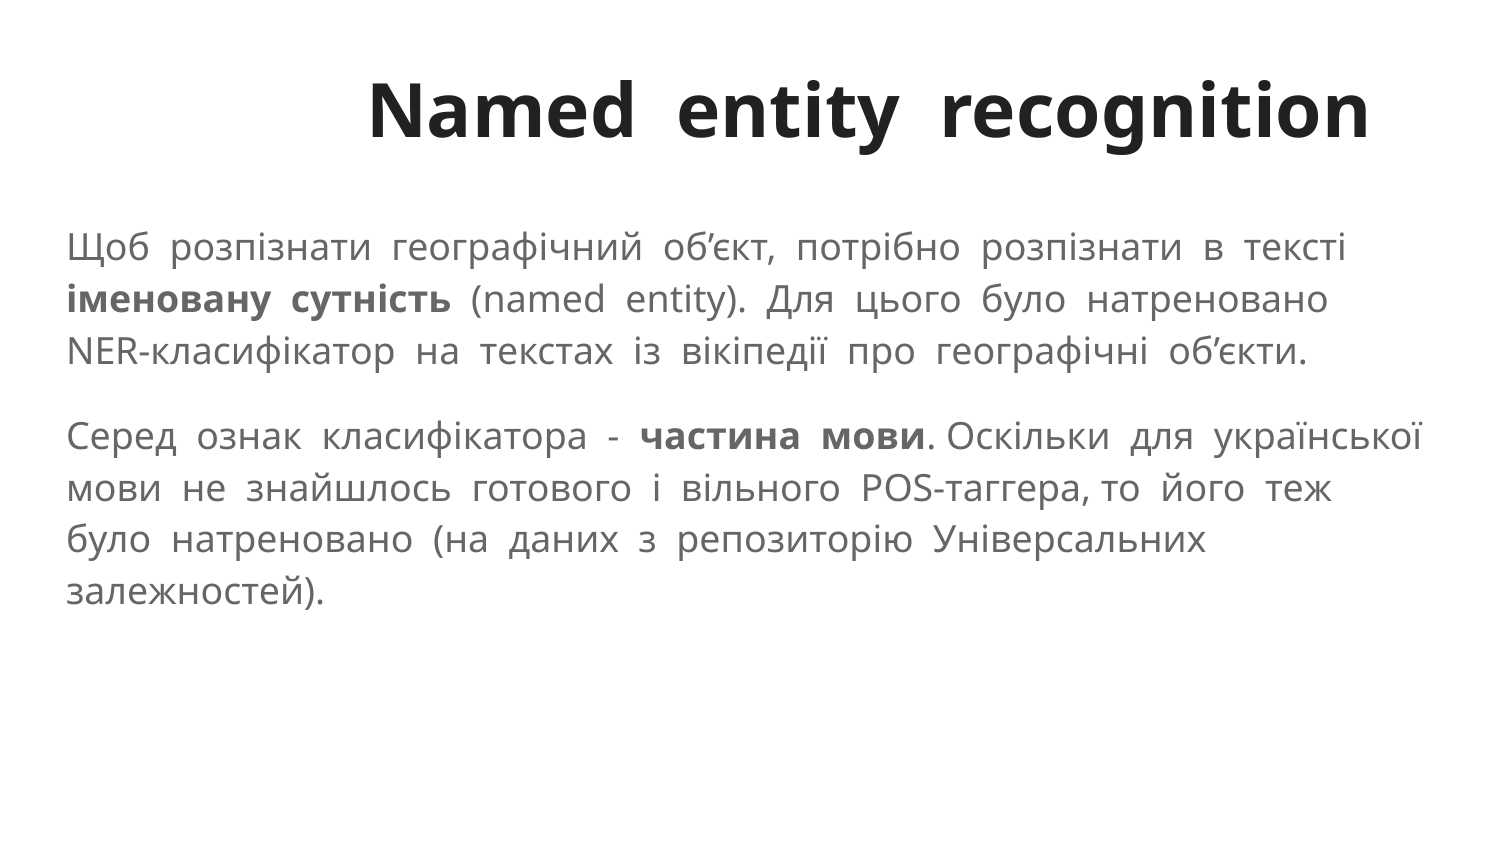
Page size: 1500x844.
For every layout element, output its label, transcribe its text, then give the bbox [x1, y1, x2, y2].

title Named entity recognition [51, 48, 1449, 180]
list Щоб розпізнати географічний об’єкт, потрібно розпізнати в тексті іменовану сутність (named entity). Для цього було натреновано NER-класифікатор на текстах із вікіпедії про географічні об’єкти. Серед ознак класифікатора - частина мови. Оскільки для української мови не знайшлось готового і вільного POS-таггера, то його теж було натреновано (на даних з репозиторію Універсальних залежностей). [51, 201, 1449, 750]
